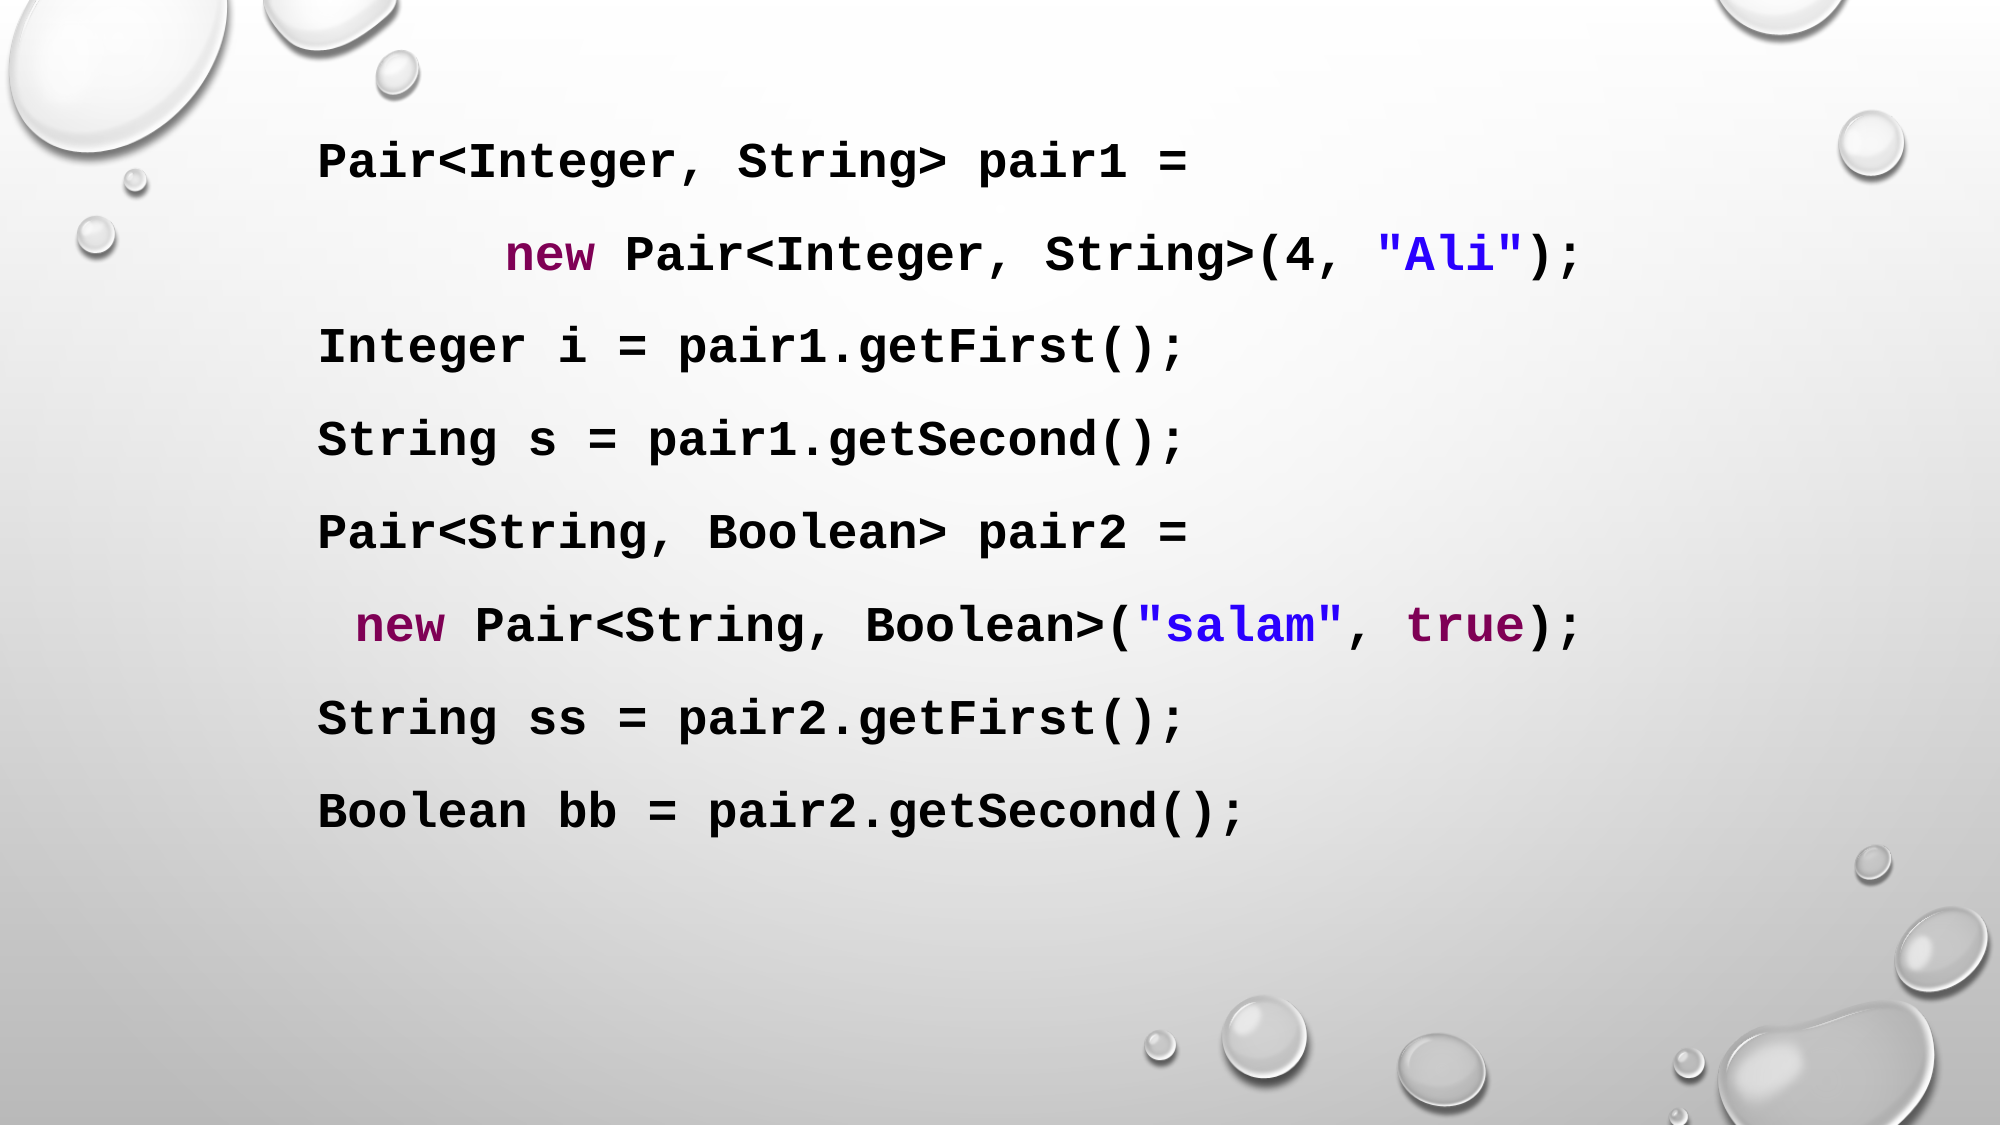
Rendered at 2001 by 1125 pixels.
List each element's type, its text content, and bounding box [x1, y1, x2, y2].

text_box Pair<Integer, String> pair1 = new Pair<Integer, String>(4, "Ali"); Integer i = pair1.getFirst(); String s = pair1.getSecond(); Pair<String, Boolean> pair2 = new Pair<String, Boolean>("salam", true); String ss = pair2.getFirst(); Boolean bb = pair2.getSecond(); [302, 107, 1653, 818]
picture [0, 0, 2000, 1125]
